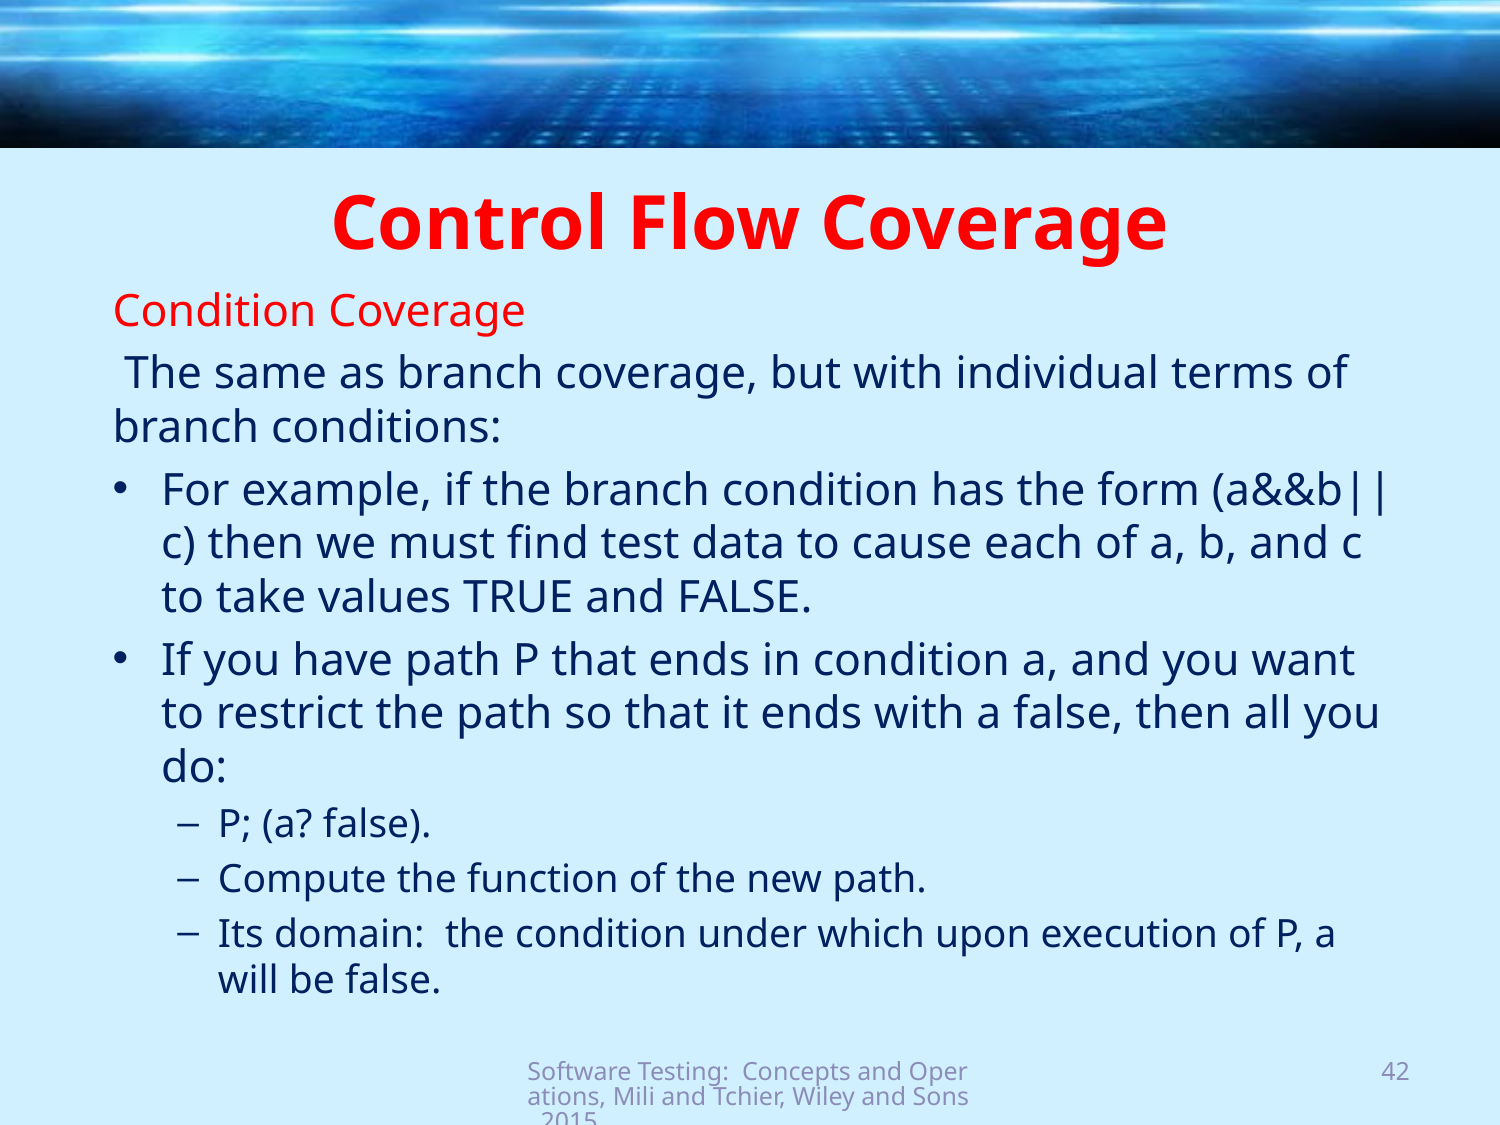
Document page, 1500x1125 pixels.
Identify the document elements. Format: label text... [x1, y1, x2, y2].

slide_number 42 [1074, 1042, 1425, 1103]
picture [0, 0, 1500, 148]
list Condition Coverage The same as branch coverage, but with individual terms of branch conditions: For example, if the branch condition has the form (a&&b||c) then we must find test data to cause each of a, b, and c to take values TRUE and FALSE. If you have path P that ends in condition a, and you want to restrict the path so that it ends with a false, then all you do: P; (a? false). Compute the function of the new path. Its domain: the condition under which upon execution of P, a will be false. [97, 274, 1412, 1013]
title Control Flow Coverage [75, 164, 1425, 275]
footer Software Testing: Concepts and Operations, Mili and Tchier, Wiley and Sons, 2015 [512, 1042, 988, 1103]
